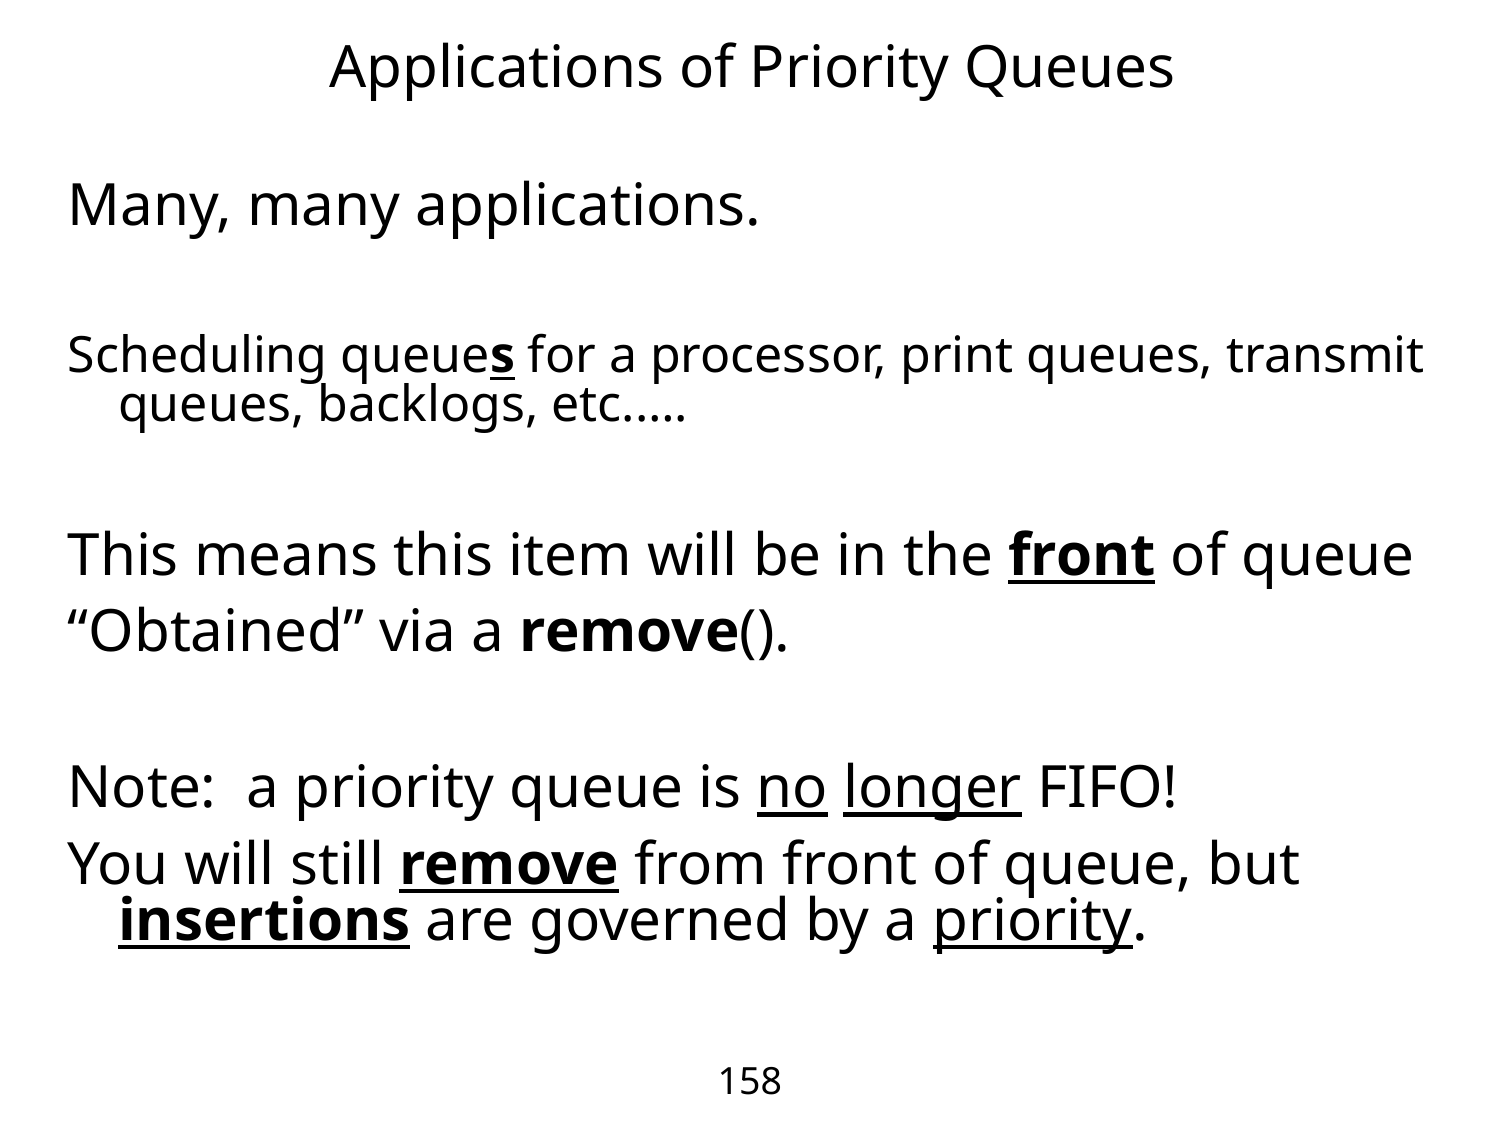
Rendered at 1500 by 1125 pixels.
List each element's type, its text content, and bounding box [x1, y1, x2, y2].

text_box 158 [512, 1048, 988, 1116]
list Many, many applications. Scheduling queues for a processor, print queues, transmit queues, backlogs, etc.…. This means this item will be in the front of queue “Obtained” via a remove(). Note: a priority queue is no longer FIFO! You will still remove from front of queue, but insertions are governed by a priority. [59, 172, 1500, 1000]
title Applications of Priority Queues [14, 20, 1491, 108]
